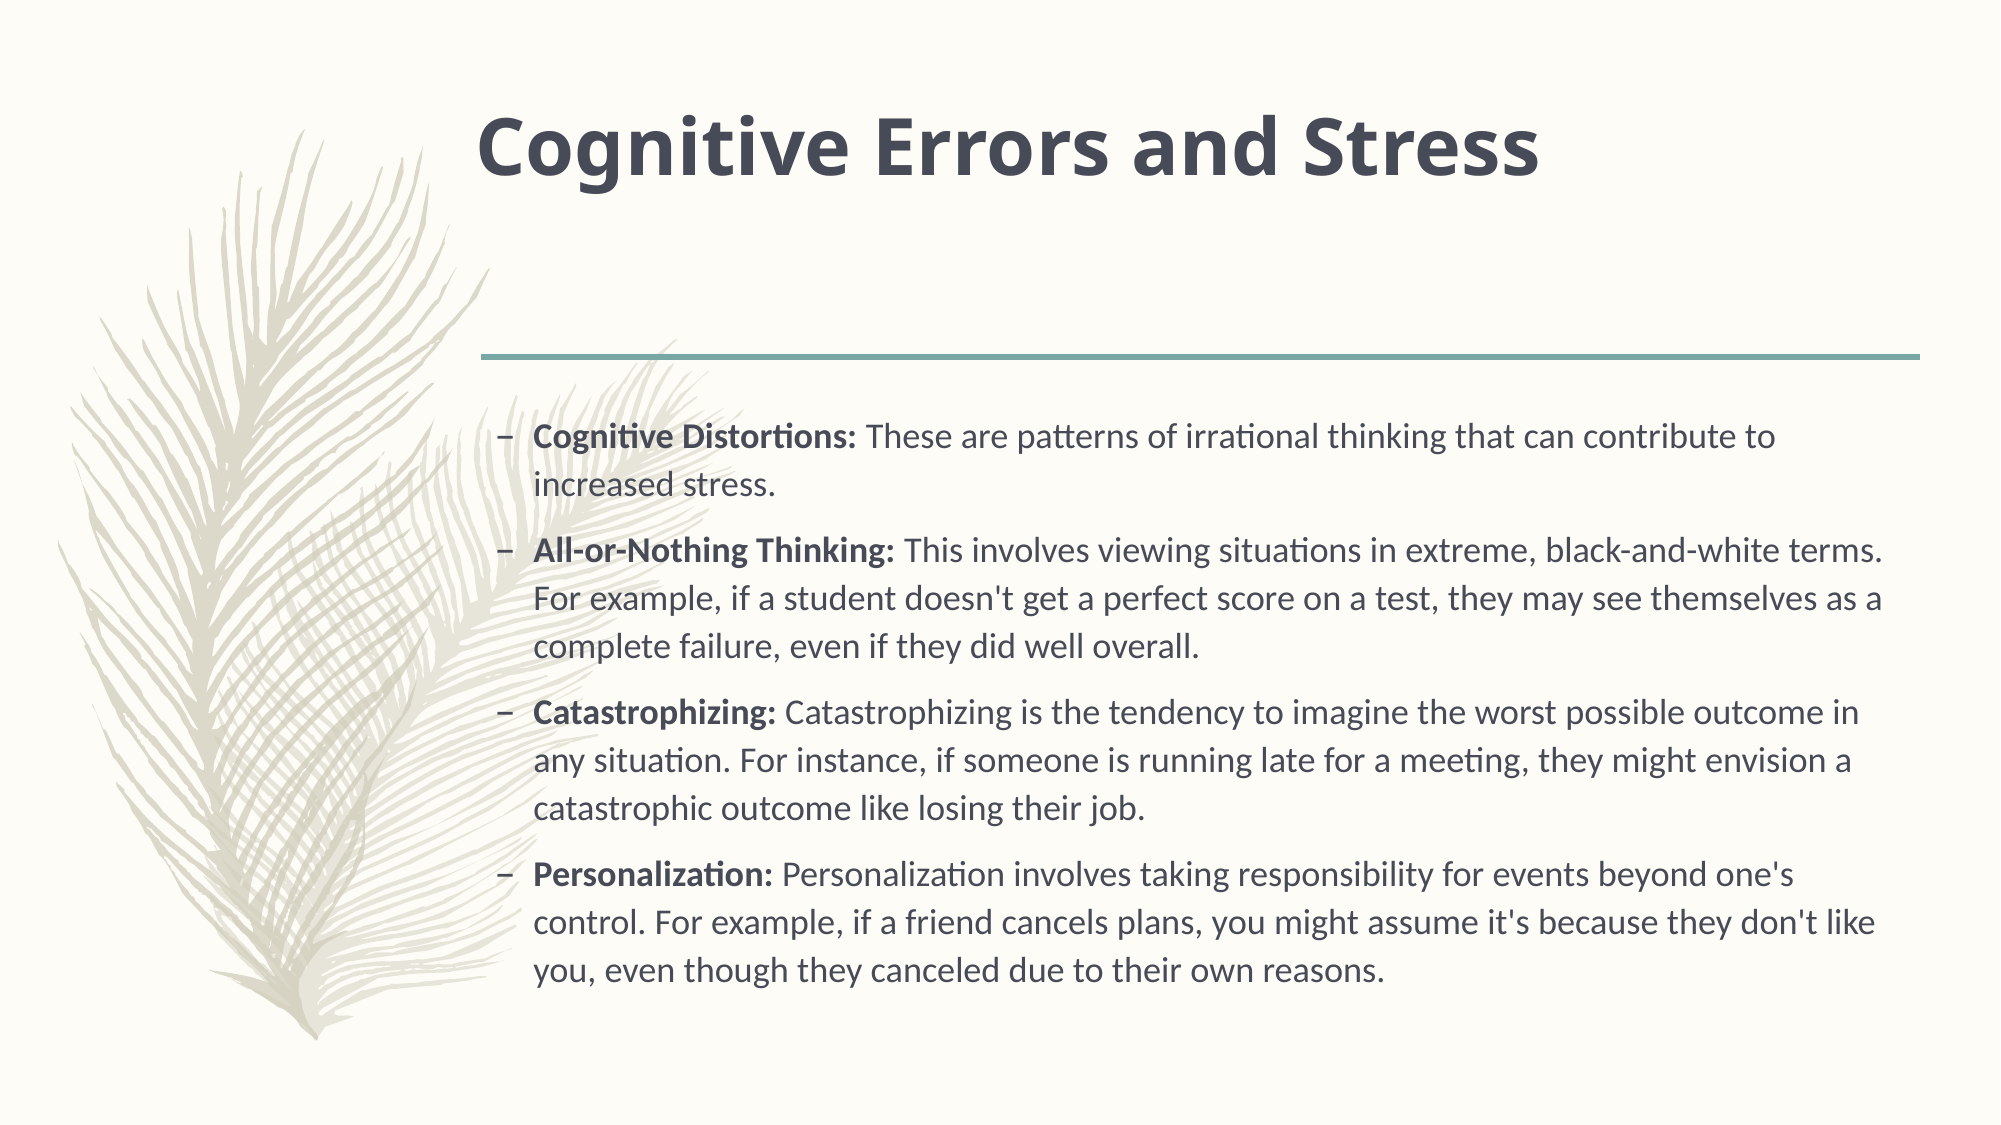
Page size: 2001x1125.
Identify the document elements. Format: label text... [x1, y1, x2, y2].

title Cognitive Errors and Stress [460, 93, 1920, 350]
list Cognitive Distortions: These are patterns of irrational thinking that can contribute to increased stress. All-or-Nothing Thinking: This involves viewing situations in extreme, black-and-white terms. For example, if a student doesn't get a perfect score on a test, they may see themselves as a complete failure, even if they did well overall. Catastrophizing: Catastrophizing is the tendency to imagine the worst possible outcome in any situation. For instance, if someone is running late for a meeting, they might envision a catastrophic outcome like losing their job. Personalization: Personalization involves taking responsibility for events beyond one's control. For example, if a friend cancels plans, you might assume it's because they don't like you, even though they canceled due to their own reasons. [481, 399, 1920, 999]
